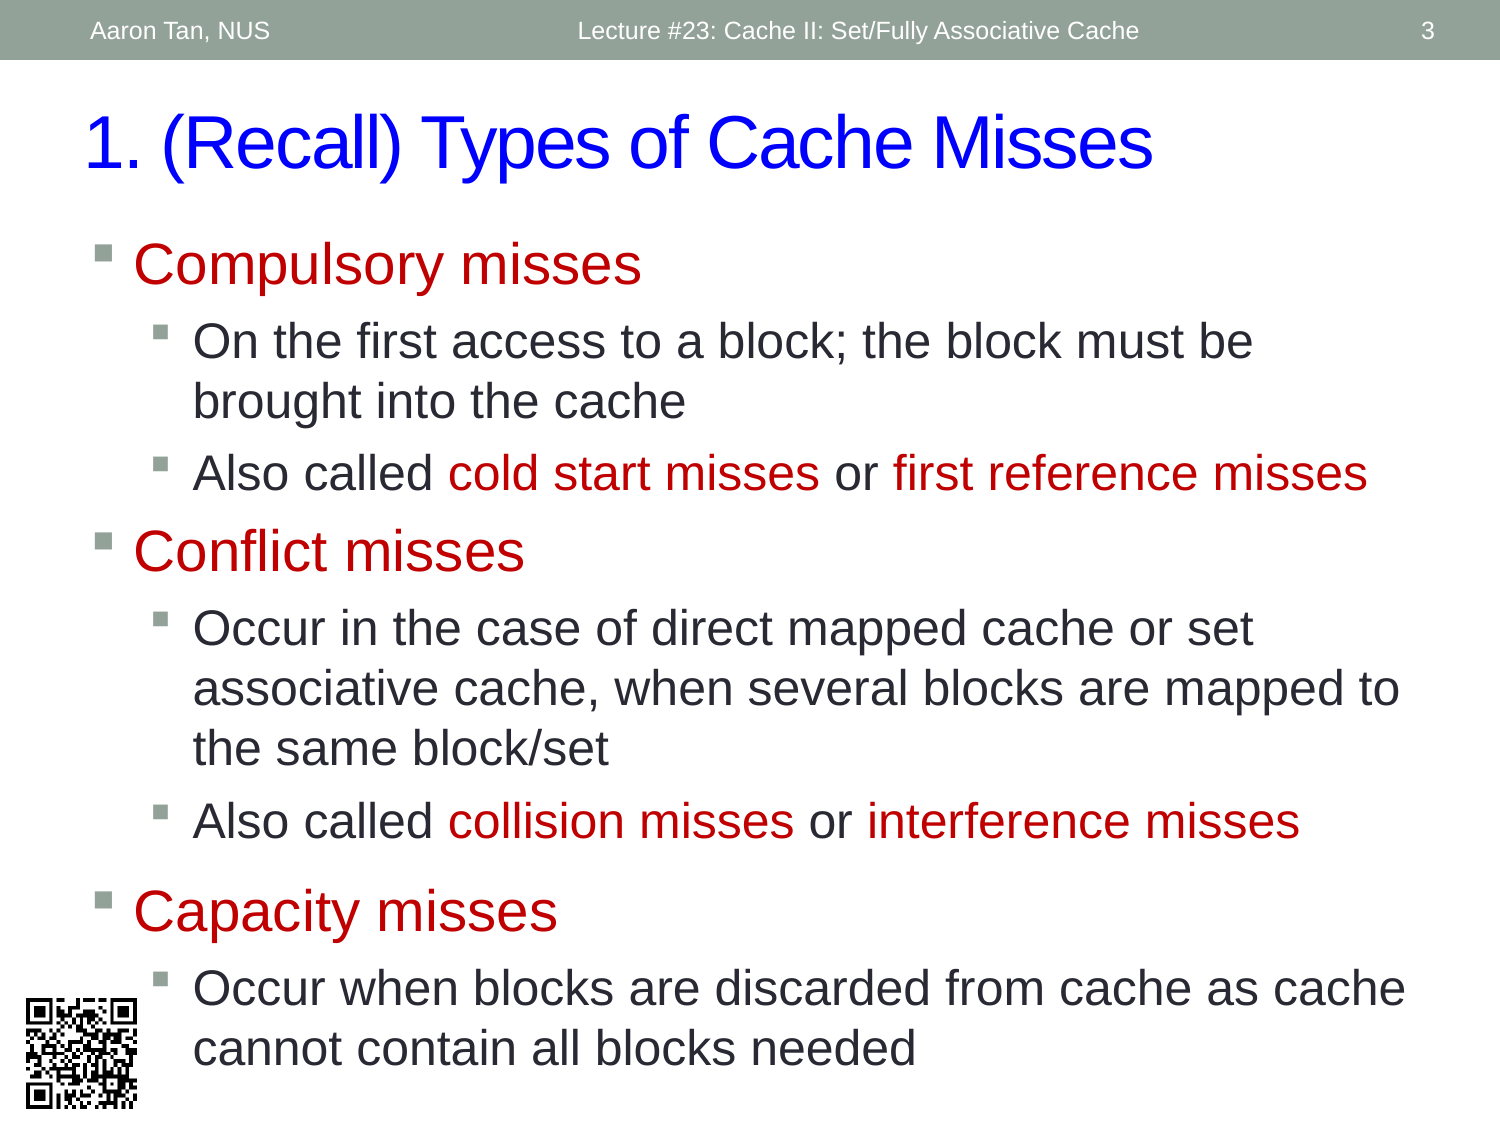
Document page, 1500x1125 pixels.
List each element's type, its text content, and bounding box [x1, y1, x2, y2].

picture [18, 990, 144, 1116]
footer Lecture #23: Cache II: Set/Fully Associative Cache [562, 3, 1238, 57]
slide_number Aaron Tan, NUS [75, 3, 550, 57]
list Compulsory misses On the first access to a block; the block must be brought into the cache Also called cold start misses or first reference misses Conflict misses Occur in the case of direct mapped cache or set associative cache, when several blocks are mapped to the same block/set Also called collision misses or interference misses Capacity misses Occur when blocks are discarded from cache as cache cannot contain all blocks needed [75, 218, 1425, 1092]
title 1. (Recall) Types of Cache Misses [68, 86, 1450, 192]
slide_number 3 [1308, 3, 1450, 57]
